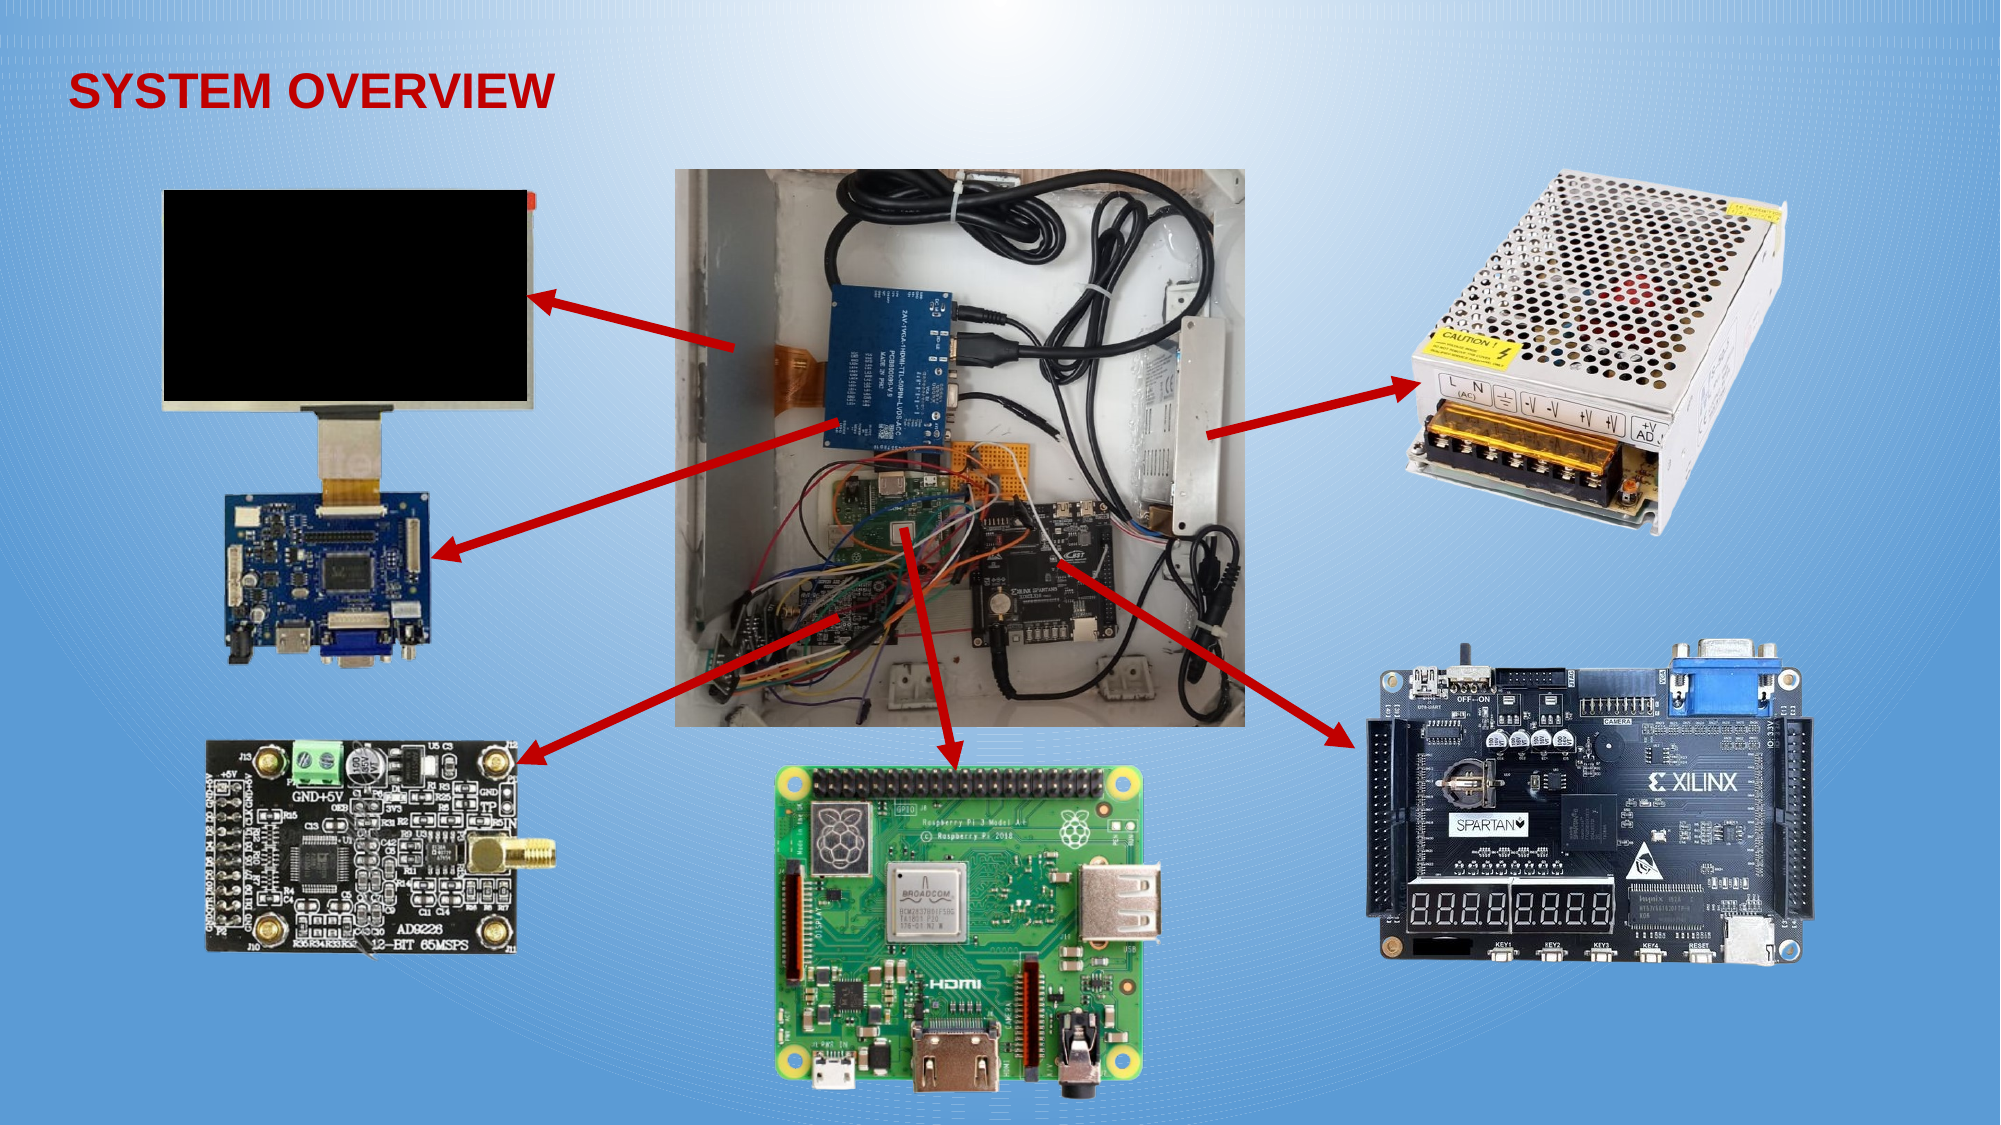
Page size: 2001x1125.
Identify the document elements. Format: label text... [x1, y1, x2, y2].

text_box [516, 617, 839, 764]
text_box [903, 527, 957, 771]
picture [675, 169, 1245, 1125]
picture [1355, 106, 1836, 985]
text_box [430, 421, 839, 559]
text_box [1058, 562, 1356, 749]
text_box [78, 174, 648, 749]
picture [137, 749, 589, 1076]
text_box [525, 295, 735, 349]
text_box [1206, 382, 1422, 436]
title SYSTEM OVERVIEW [53, 46, 1947, 138]
